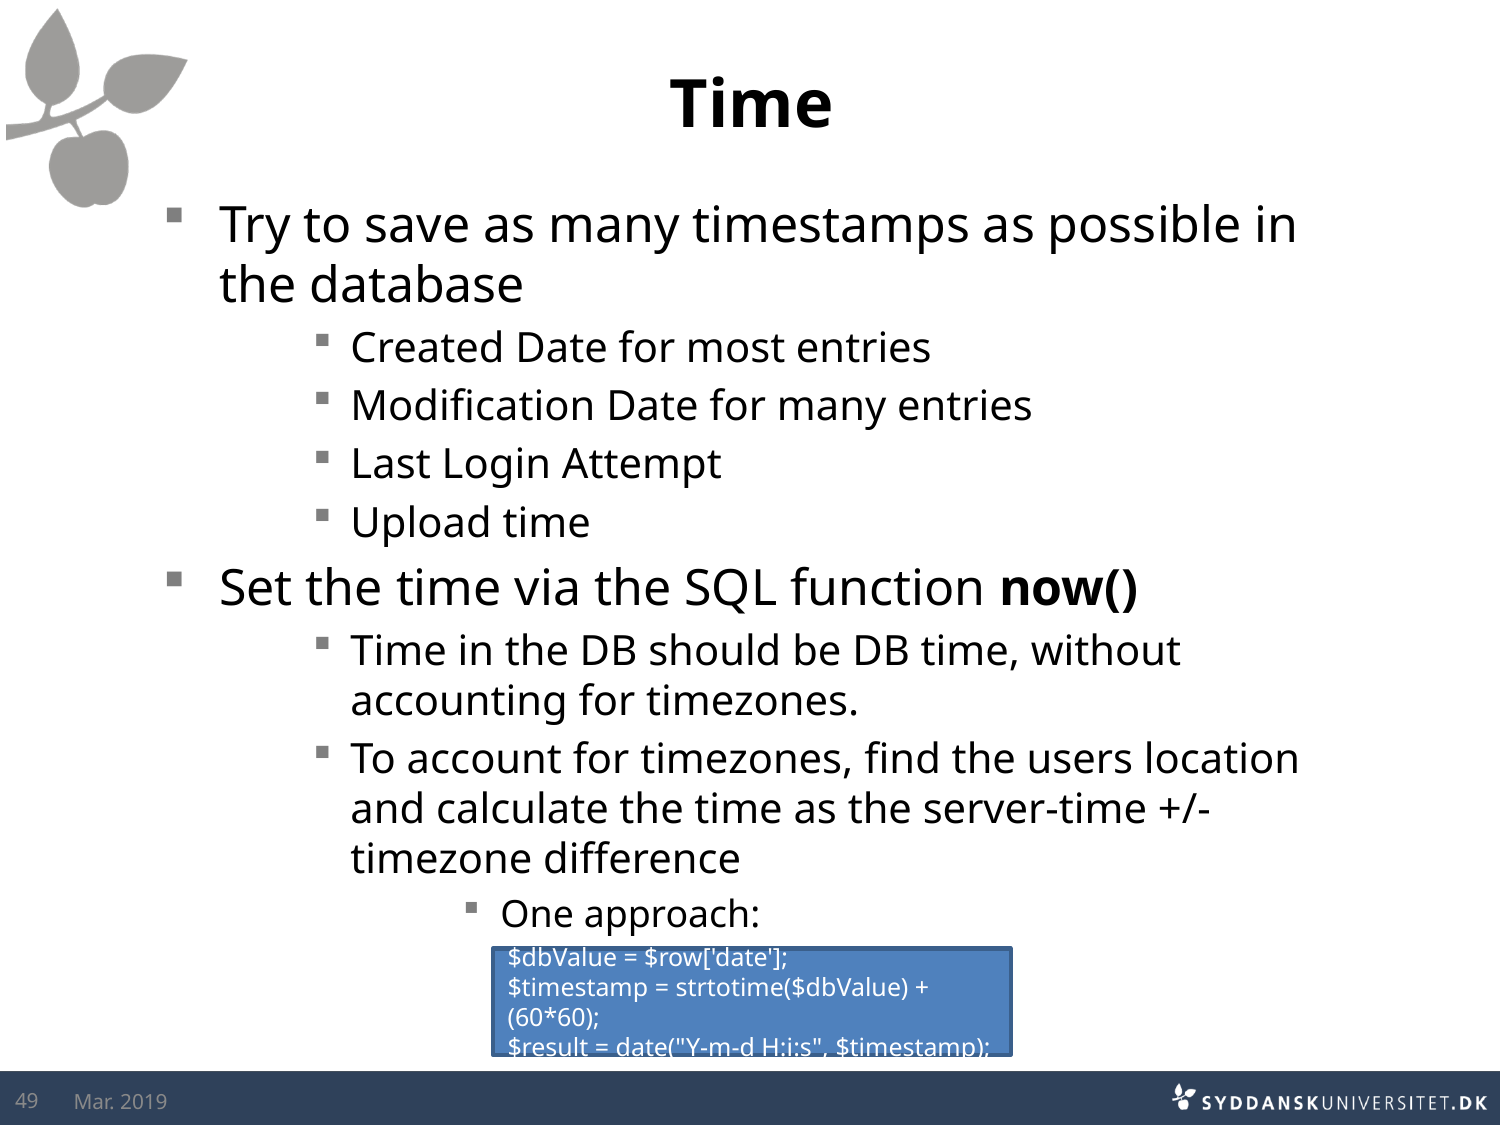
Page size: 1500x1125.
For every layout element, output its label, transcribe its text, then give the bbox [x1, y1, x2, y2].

picture [0, 1071, 1500, 1125]
title Time [190, 7, 1427, 195]
slide_number 49 [0, 1078, 71, 1125]
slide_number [71, 1078, 200, 1125]
picture [5, 6, 188, 209]
list Try to save as many timestamps as possible in the database Created Date for most entries Modification Date for many entries Last Login Attempt Upload time Set the time via the SQL function now() Time in the DB should be DB time, without accounting for timezones. To account for timezones, find the users location and calculate the time as the server-time +/- timezone difference One approach: [147, 184, 1353, 1055]
text_box $dbValue = $row['date']; $timestamp = strtotime($dbValue) + (60*60); $result = date("Y-m-d H:i:s", $timestamp); [491, 946, 1013, 1057]
